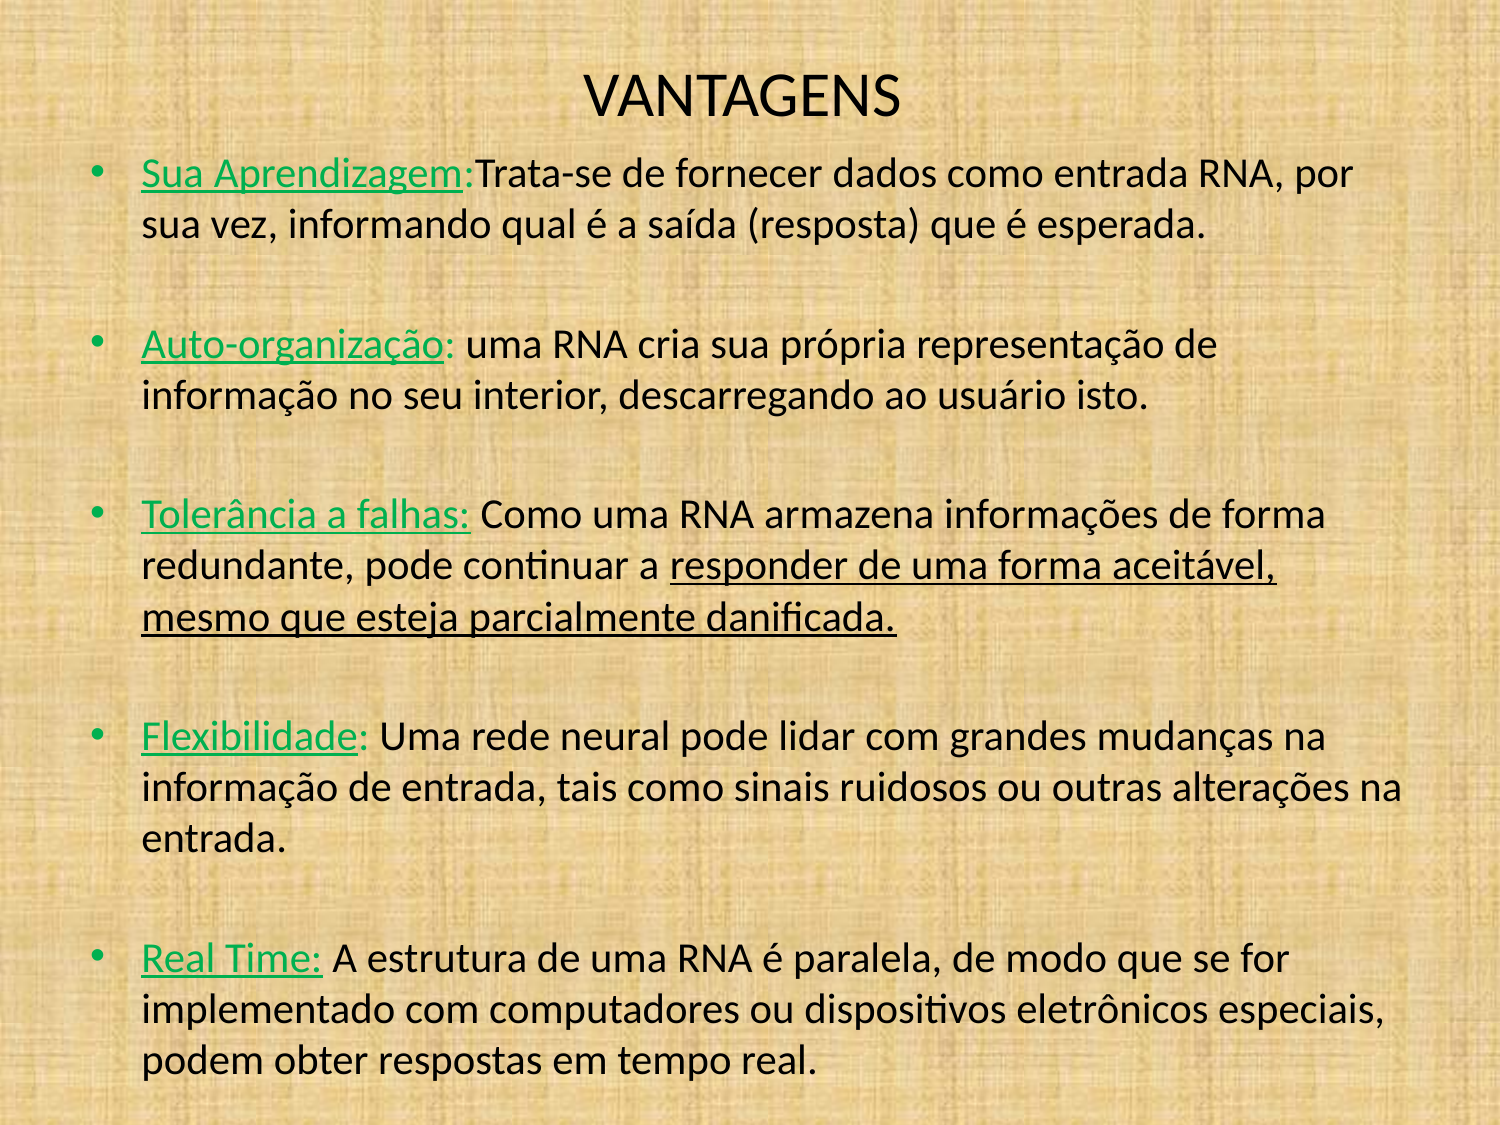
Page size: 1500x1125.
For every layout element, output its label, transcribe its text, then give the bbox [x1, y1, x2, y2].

picture [0, 0, 1500, 1125]
title VANTAGENS [75, 45, 1425, 137]
list Sua Aprendizagem:Trata-se de fornecer dados como entrada RNA, por sua vez, informando qual é a saída (resposta) que é esperada. Auto-organização: uma RNA cria sua própria representação de informação no seu interior, descarregando ao usuário isto. Tolerância a falhas: Como uma RNA armazena informações de forma redundante, pode continuar a responder de uma forma aceitável, mesmo que esteja parcialmente danificada. Flexibilidade: Uma rede neural pode lidar com grandes mudanças na informação de entrada, tais como sinais ruidosos ou outras alterações na entrada. Real Time: A estrutura de uma RNA é paralela, de modo que se for implementado com computadores ou dispositivos eletrônicos especiais, podem obter respostas em tempo real. [75, 137, 1425, 1094]
